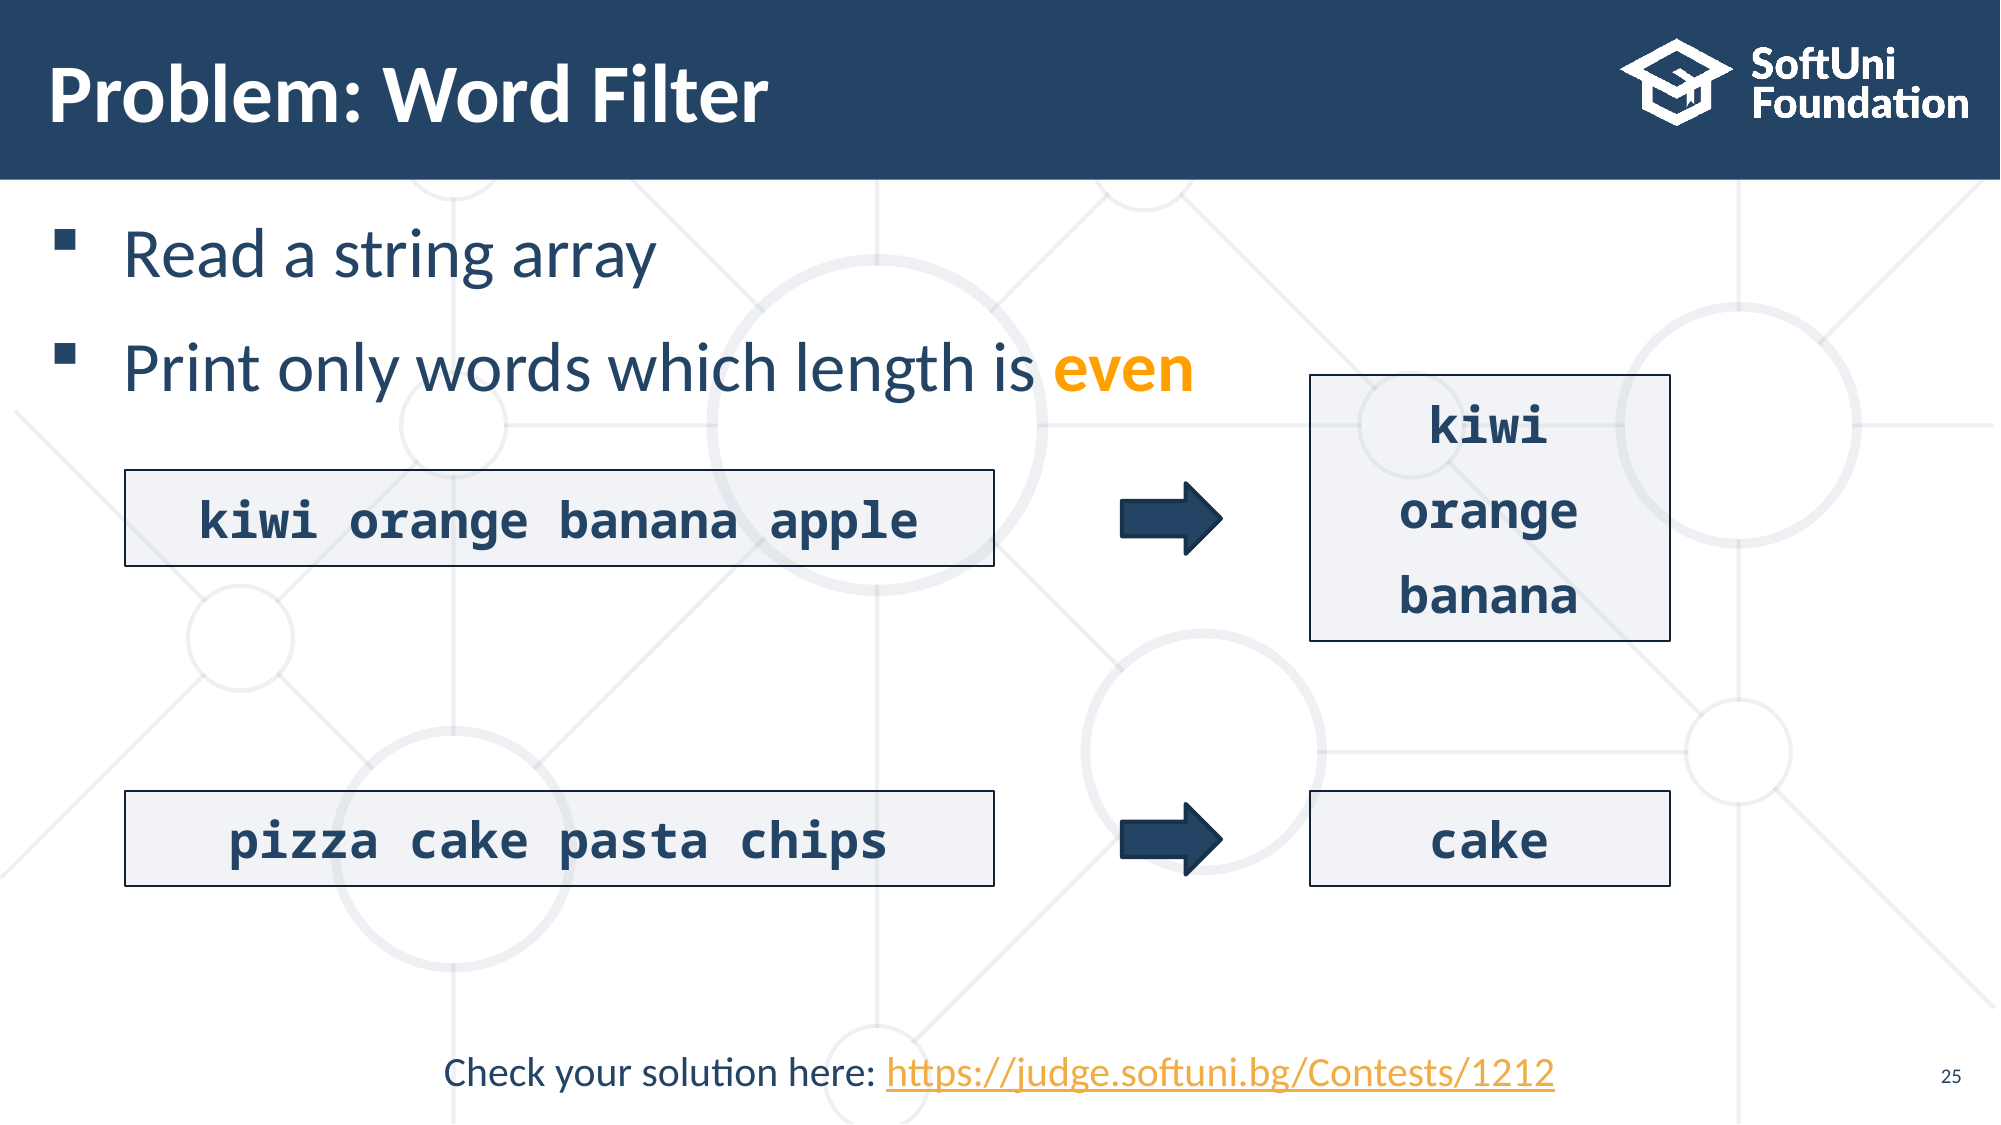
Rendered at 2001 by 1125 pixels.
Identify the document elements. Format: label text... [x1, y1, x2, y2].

title Problem: Word Filter [31, 16, 1591, 162]
text_box kiwi orange banana apple [125, 470, 994, 566]
text_box kiwi orange banana [1309, 375, 1670, 641]
slide_number 25 [1897, 1049, 1968, 1101]
text_box [1119, 802, 1224, 877]
picture [1619, 38, 1968, 126]
text_box pizza cake pasta chips [125, 791, 994, 887]
text_box cake [1309, 791, 1670, 887]
list Read a string array Print only words which length is even [31, 196, 1970, 1050]
text_box Check your solution here: https://judge.softuni.bg/Contests/1212 [130, 1036, 1869, 1102]
text_box [1119, 481, 1224, 556]
